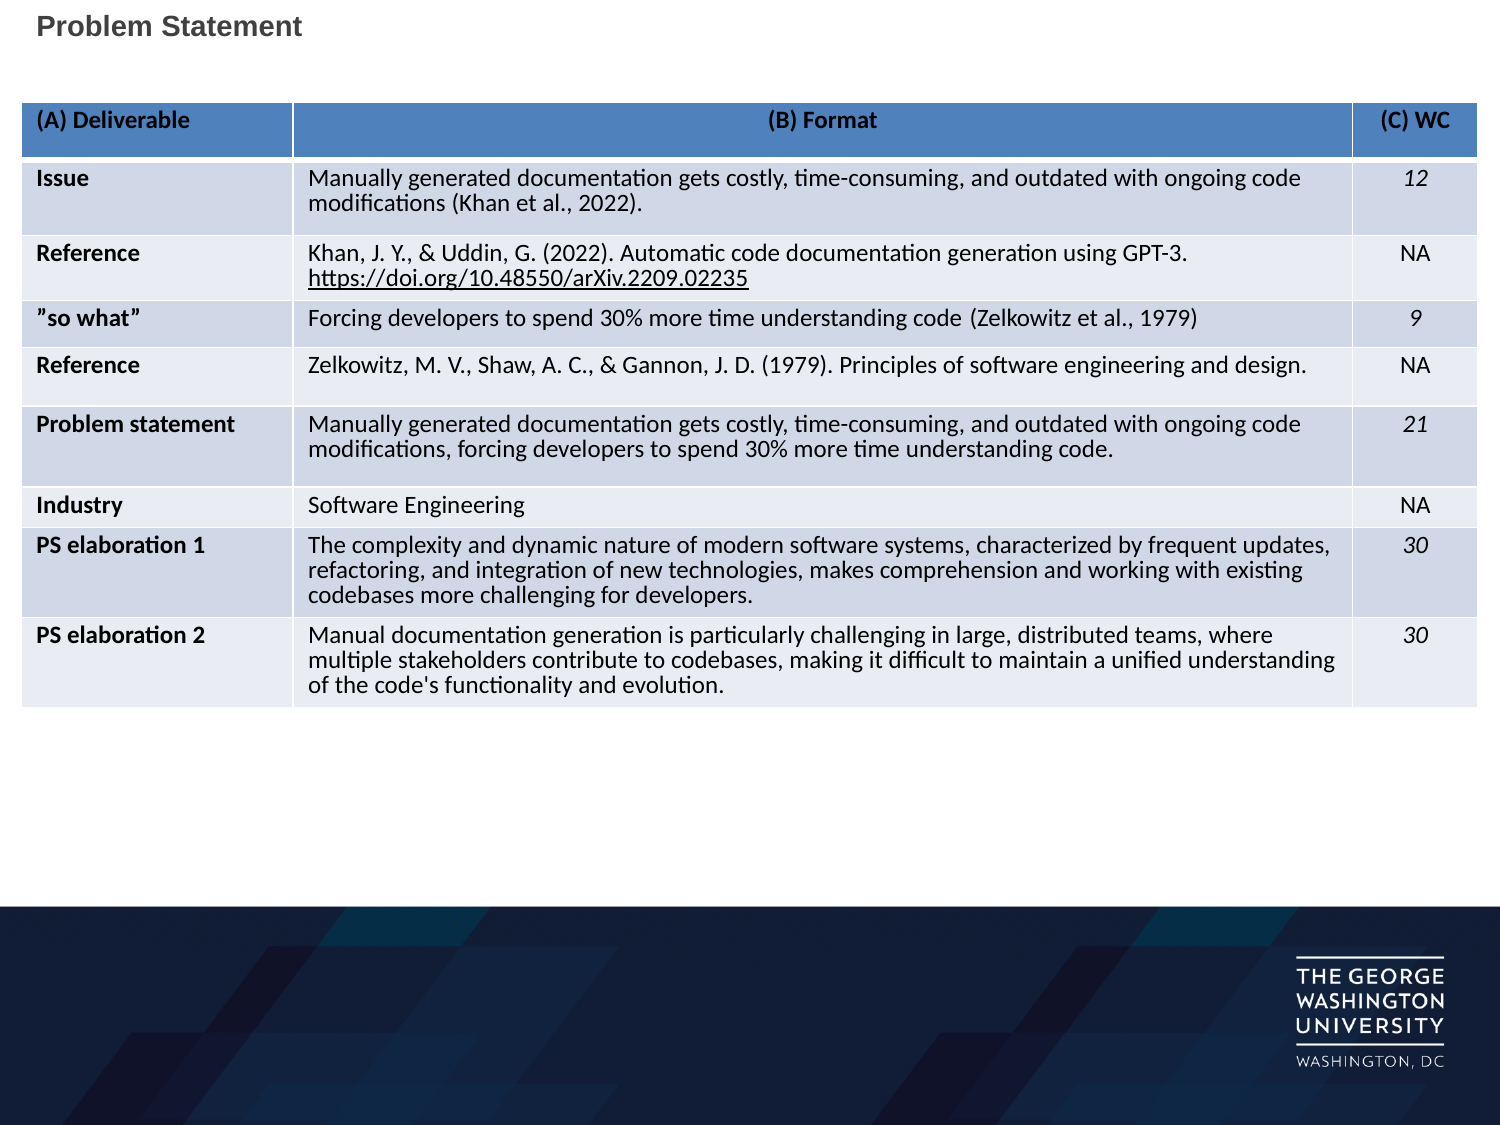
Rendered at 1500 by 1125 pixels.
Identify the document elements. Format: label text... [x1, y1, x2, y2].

table_cell The complexity and dynamic nature of modern software systems, characterized by frequent updates, refactoring, and integration of new technologies, makes comprehension and working with existing codebases more challenging for developers. [294, 528, 1352, 617]
table_cell ”so what” [22, 301, 292, 347]
table_cell NA [1353, 236, 1477, 300]
table_cell Issue [22, 163, 292, 235]
table_cell Reference [22, 236, 292, 300]
table_cell 12 [1353, 163, 1477, 235]
table_header (C) WC [1353, 103, 1477, 157]
table_cell 30 [1353, 528, 1477, 617]
table_cell Manually generated documentation gets costly, time-consuming, and outdated with ongoing code modifications (Khan et al., 2022). [294, 163, 1352, 235]
table_cell Reference [22, 348, 292, 405]
table_cell Zelkowitz, M. V., Shaw, A. C., & Gannon, J. D. (1979). Principles of software engineering and design. [294, 348, 1352, 405]
table_header (A) Deliverable [22, 103, 292, 157]
table_cell NA [1353, 488, 1477, 527]
table_cell Problem statement [22, 407, 292, 486]
table_cell Manual documentation generation is particularly challenging in large, distributed teams, where multiple stakeholders contribute to codebases, making it difficult to maintain a unified understanding of the code's functionality and evolution. [294, 618, 1352, 707]
table_header (B) Format [294, 103, 1352, 157]
table_cell PS elaboration 2 [22, 618, 292, 707]
table_cell NA [1353, 348, 1477, 405]
table_cell Manually generated documentation gets costly, time-consuming, and outdated with ongoing code modifications, forcing developers to spend 30% more time understanding code. [294, 407, 1352, 486]
table_cell 21 [1353, 407, 1477, 486]
picture [0, 0, 1500, 1125]
table_cell Khan, J. Y., & Uddin, G. (2022). Automatic code documentation generation using GPT-3. https://doi.org/10.48550/arXiv.2209.02235 [294, 236, 1352, 300]
title Problem Statement [21, 0, 1294, 102]
table_cell PS elaboration 1 [22, 528, 292, 617]
table_cell Software Engineering [294, 488, 1352, 527]
table_cell 9 [1353, 301, 1477, 347]
table_cell Industry [22, 488, 292, 527]
table_cell 30 [1353, 618, 1477, 707]
table_cell Forcing developers to spend 30% more time understanding code (Zelkowitz et al., 1979) [294, 301, 1352, 347]
